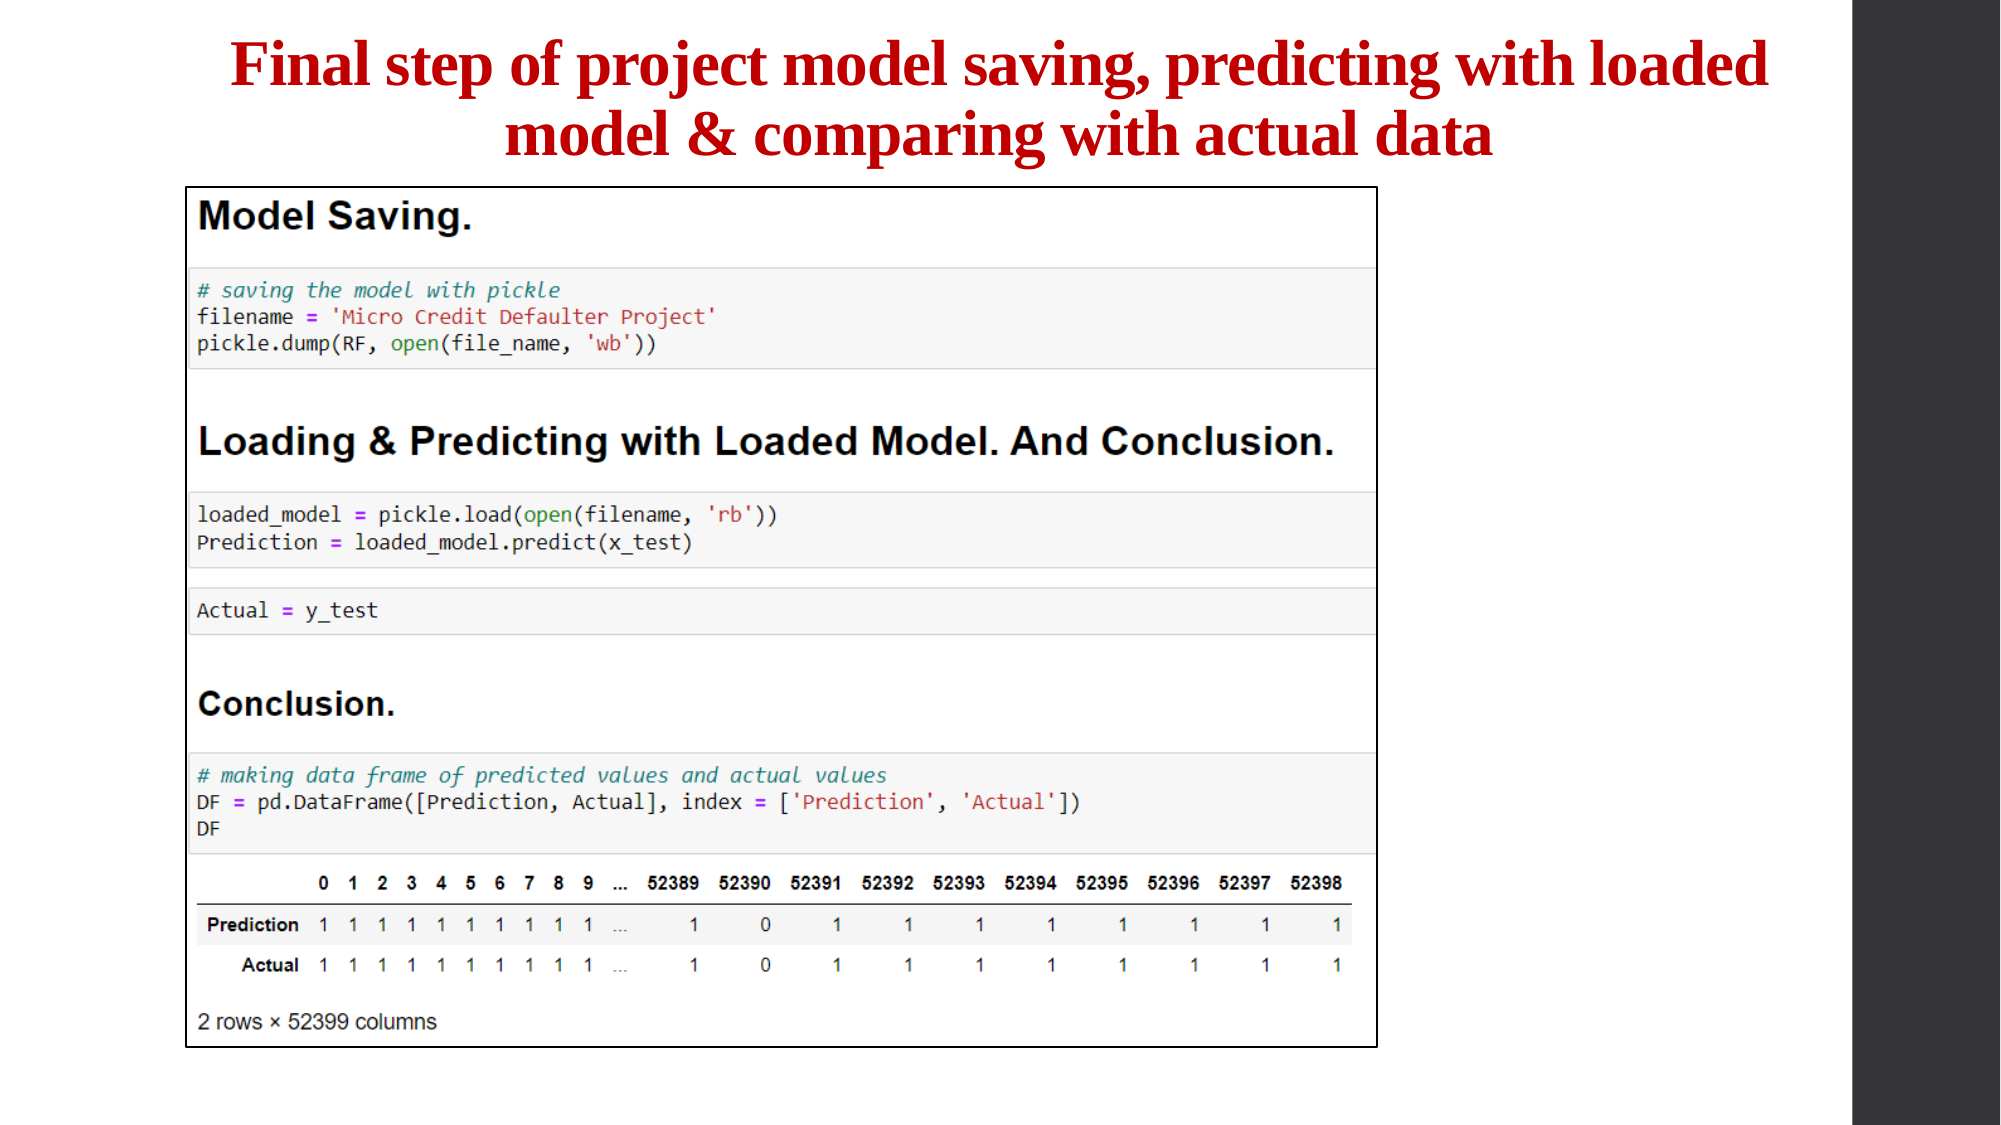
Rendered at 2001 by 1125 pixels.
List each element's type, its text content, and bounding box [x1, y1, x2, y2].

title Final step of project model saving, predicting with loaded model & comparing with actual data [187, 20, 1813, 178]
picture [186, 187, 1376, 1046]
